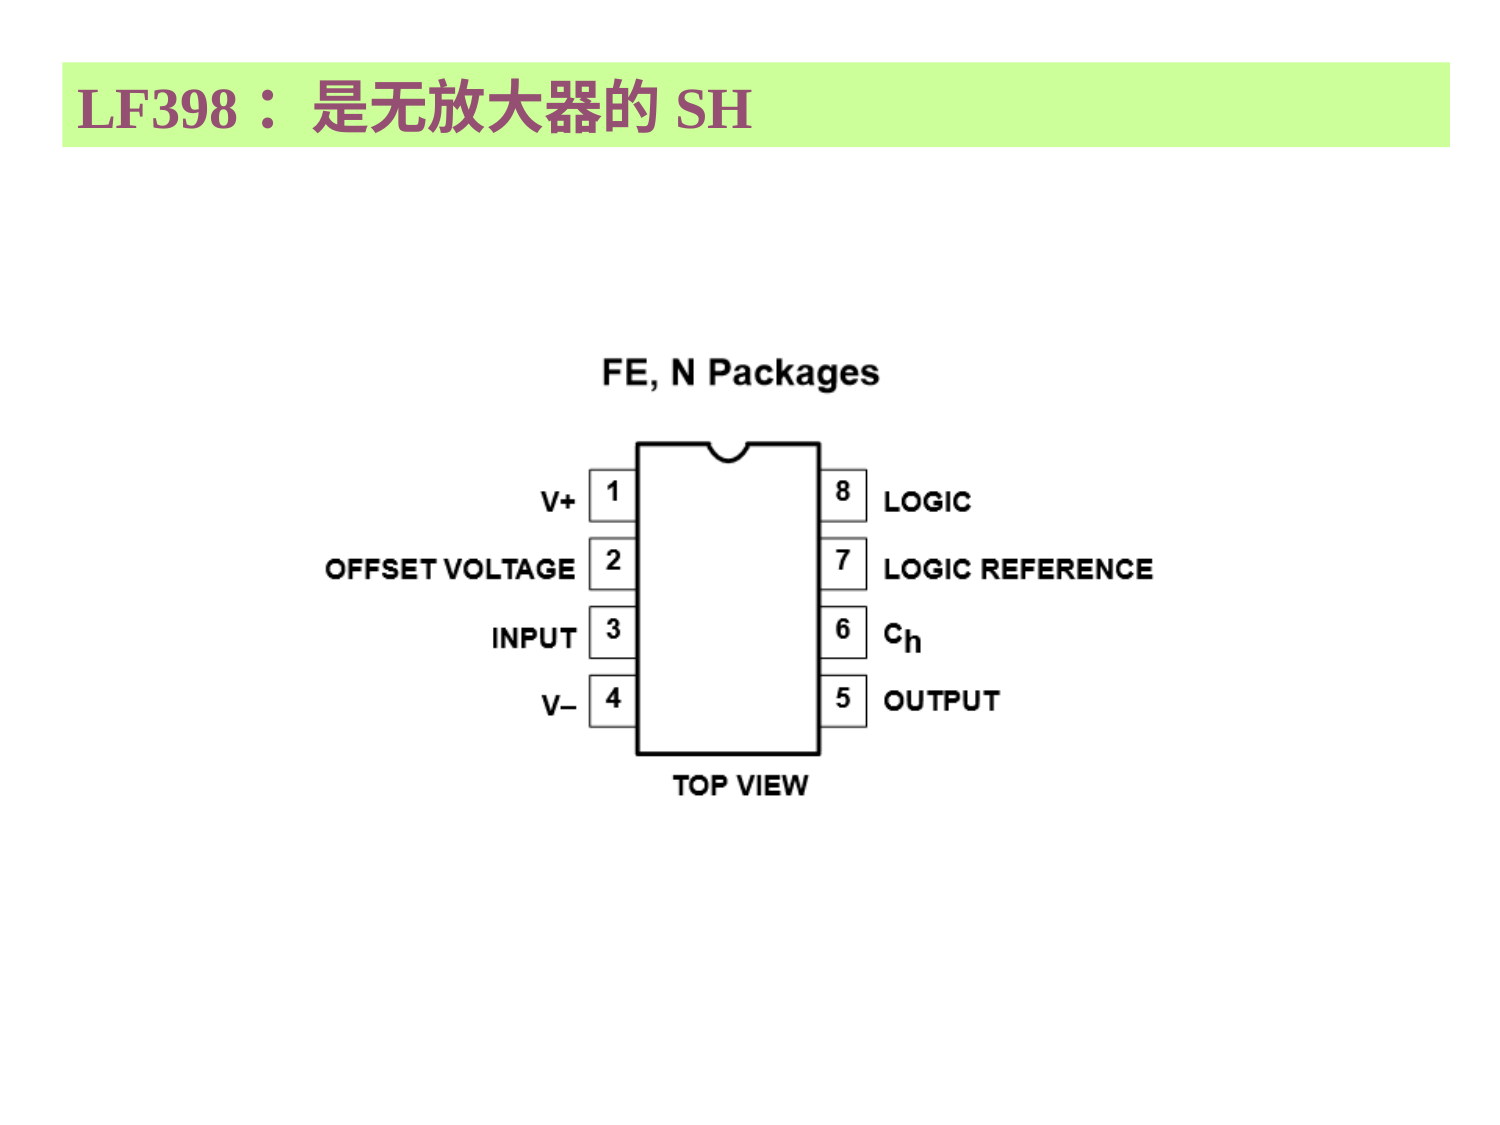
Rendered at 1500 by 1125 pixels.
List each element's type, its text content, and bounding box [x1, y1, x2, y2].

picture [312, 349, 1179, 827]
text_box LF398：是无放大器的SH [62, 62, 1450, 148]
